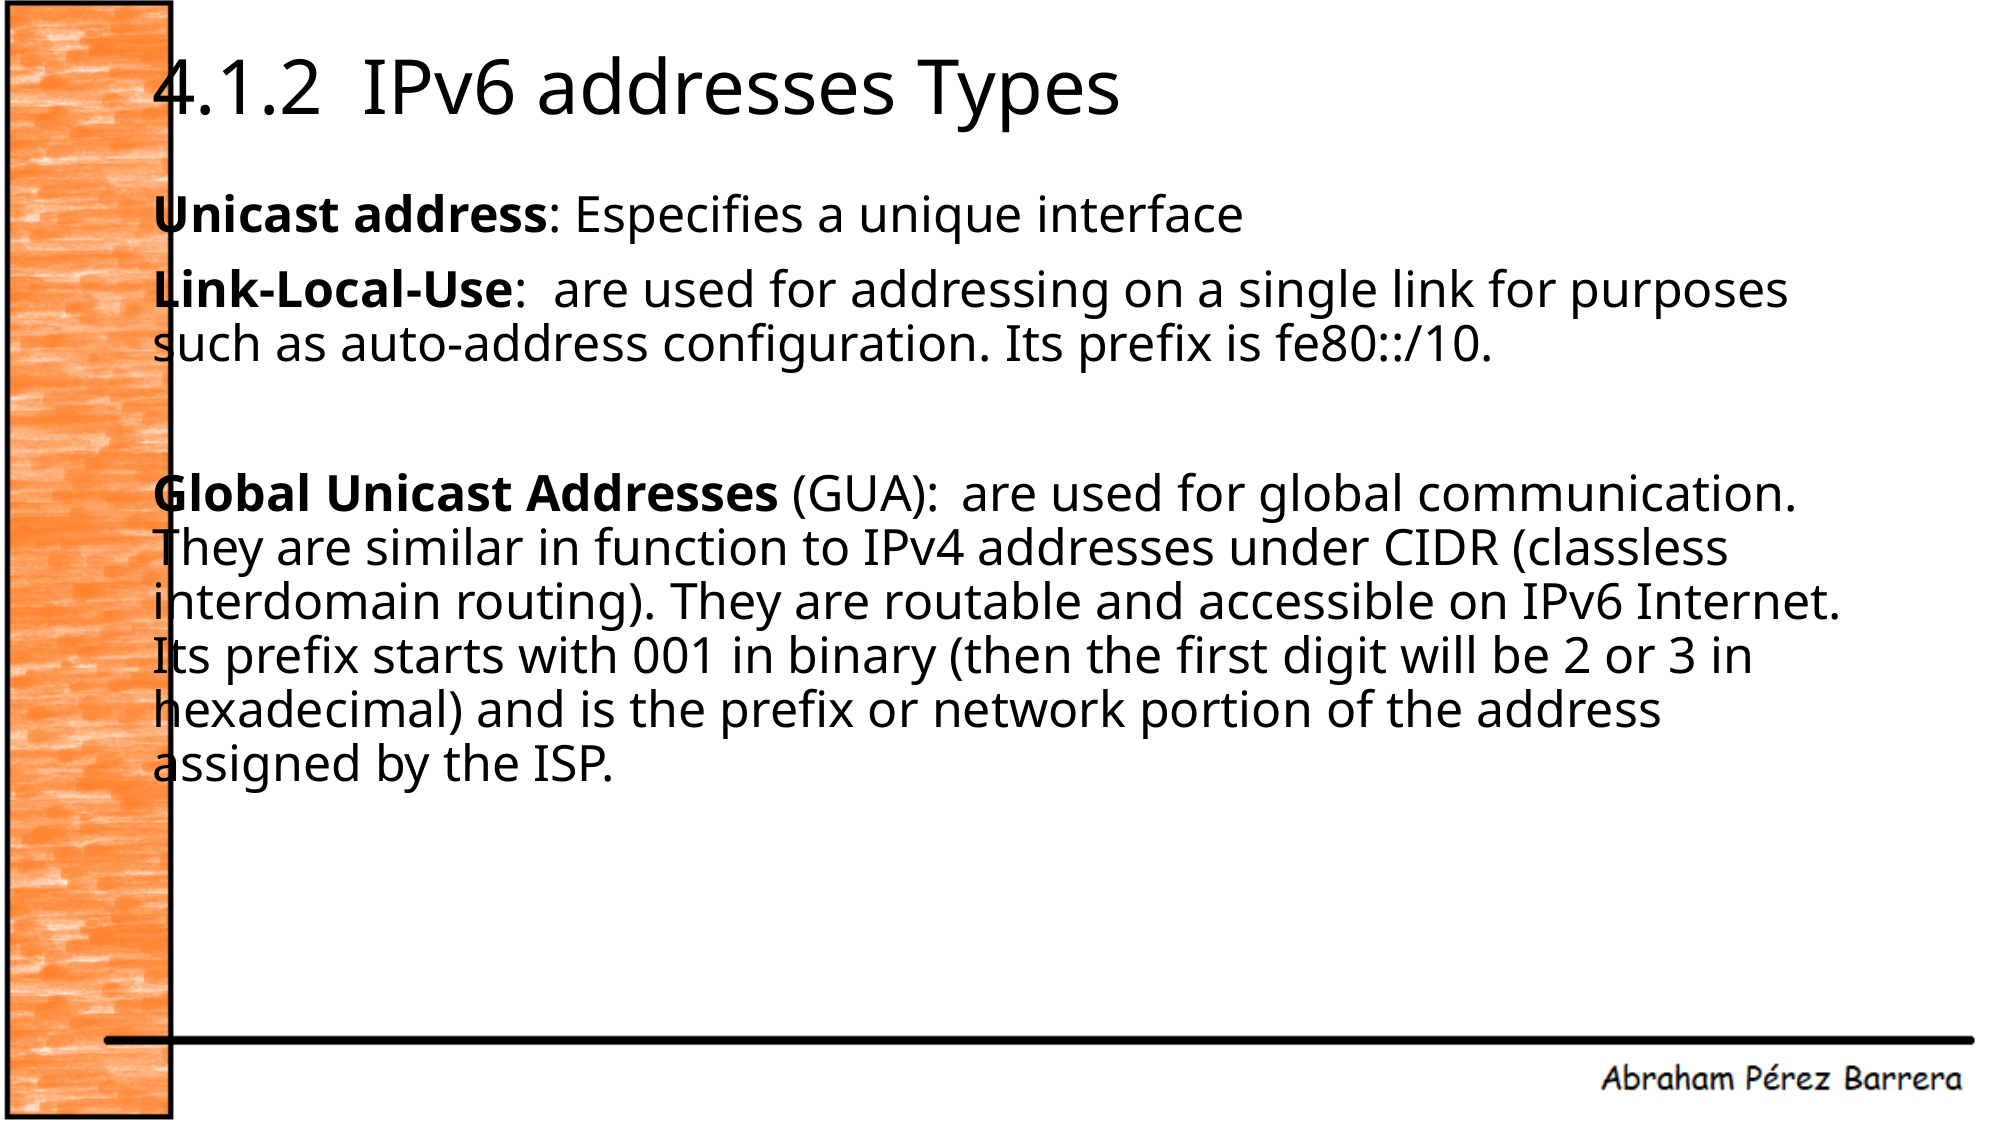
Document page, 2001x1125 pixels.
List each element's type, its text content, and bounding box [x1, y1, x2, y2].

title 4.1.2 IPv6 addresses Types [137, 41, 1863, 139]
picture [0, 0, 2001, 1125]
list Unicast address: Especifies a unique interface Link-Local-Use: are used for addressing on a single link for purposes such as auto-address configuration. Its prefix is fe80::/10. Global Unicast Addresses (GUA): are used for global communication. They are similar in function to IPv4 addresses under CIDR (classless interdomain routing). They are routable and accessible on IPv6 Internet. Its prefix starts with 001 in binary (then the first digit will be 2 or 3 in hexadecimal) and is the prefix or network portion of the address assigned by the ISP. [137, 182, 1863, 986]
